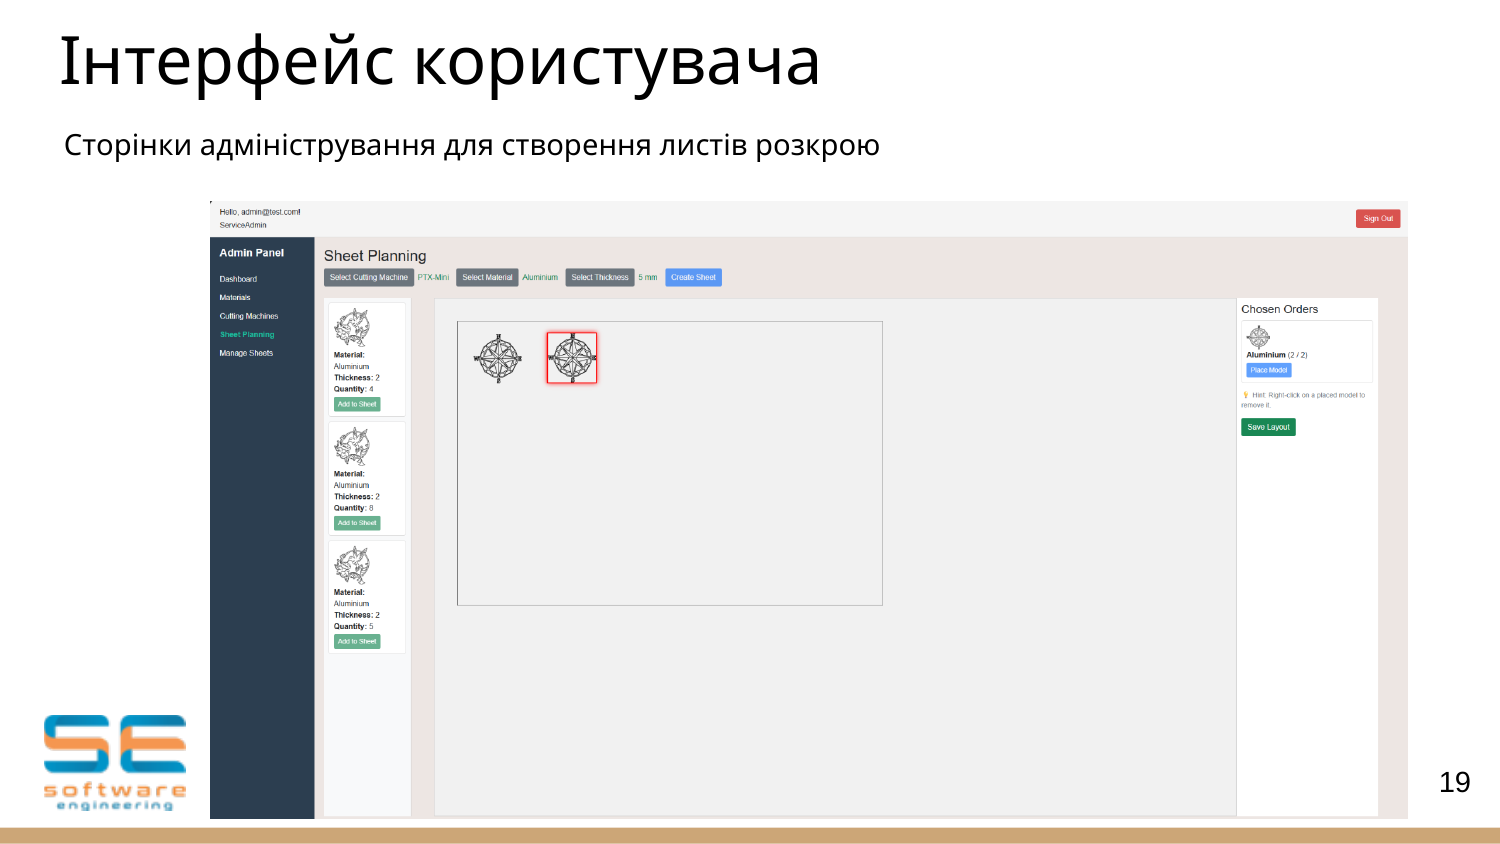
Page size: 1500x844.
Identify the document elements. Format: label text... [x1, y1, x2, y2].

text_box Сторінки адміністрування для створення листів розкрою [48, 111, 1107, 177]
text_box 19 [1423, 755, 1487, 806]
picture [210, 201, 1409, 819]
picture [43, 714, 186, 811]
title Інтерфейс користувача [44, 0, 1442, 113]
